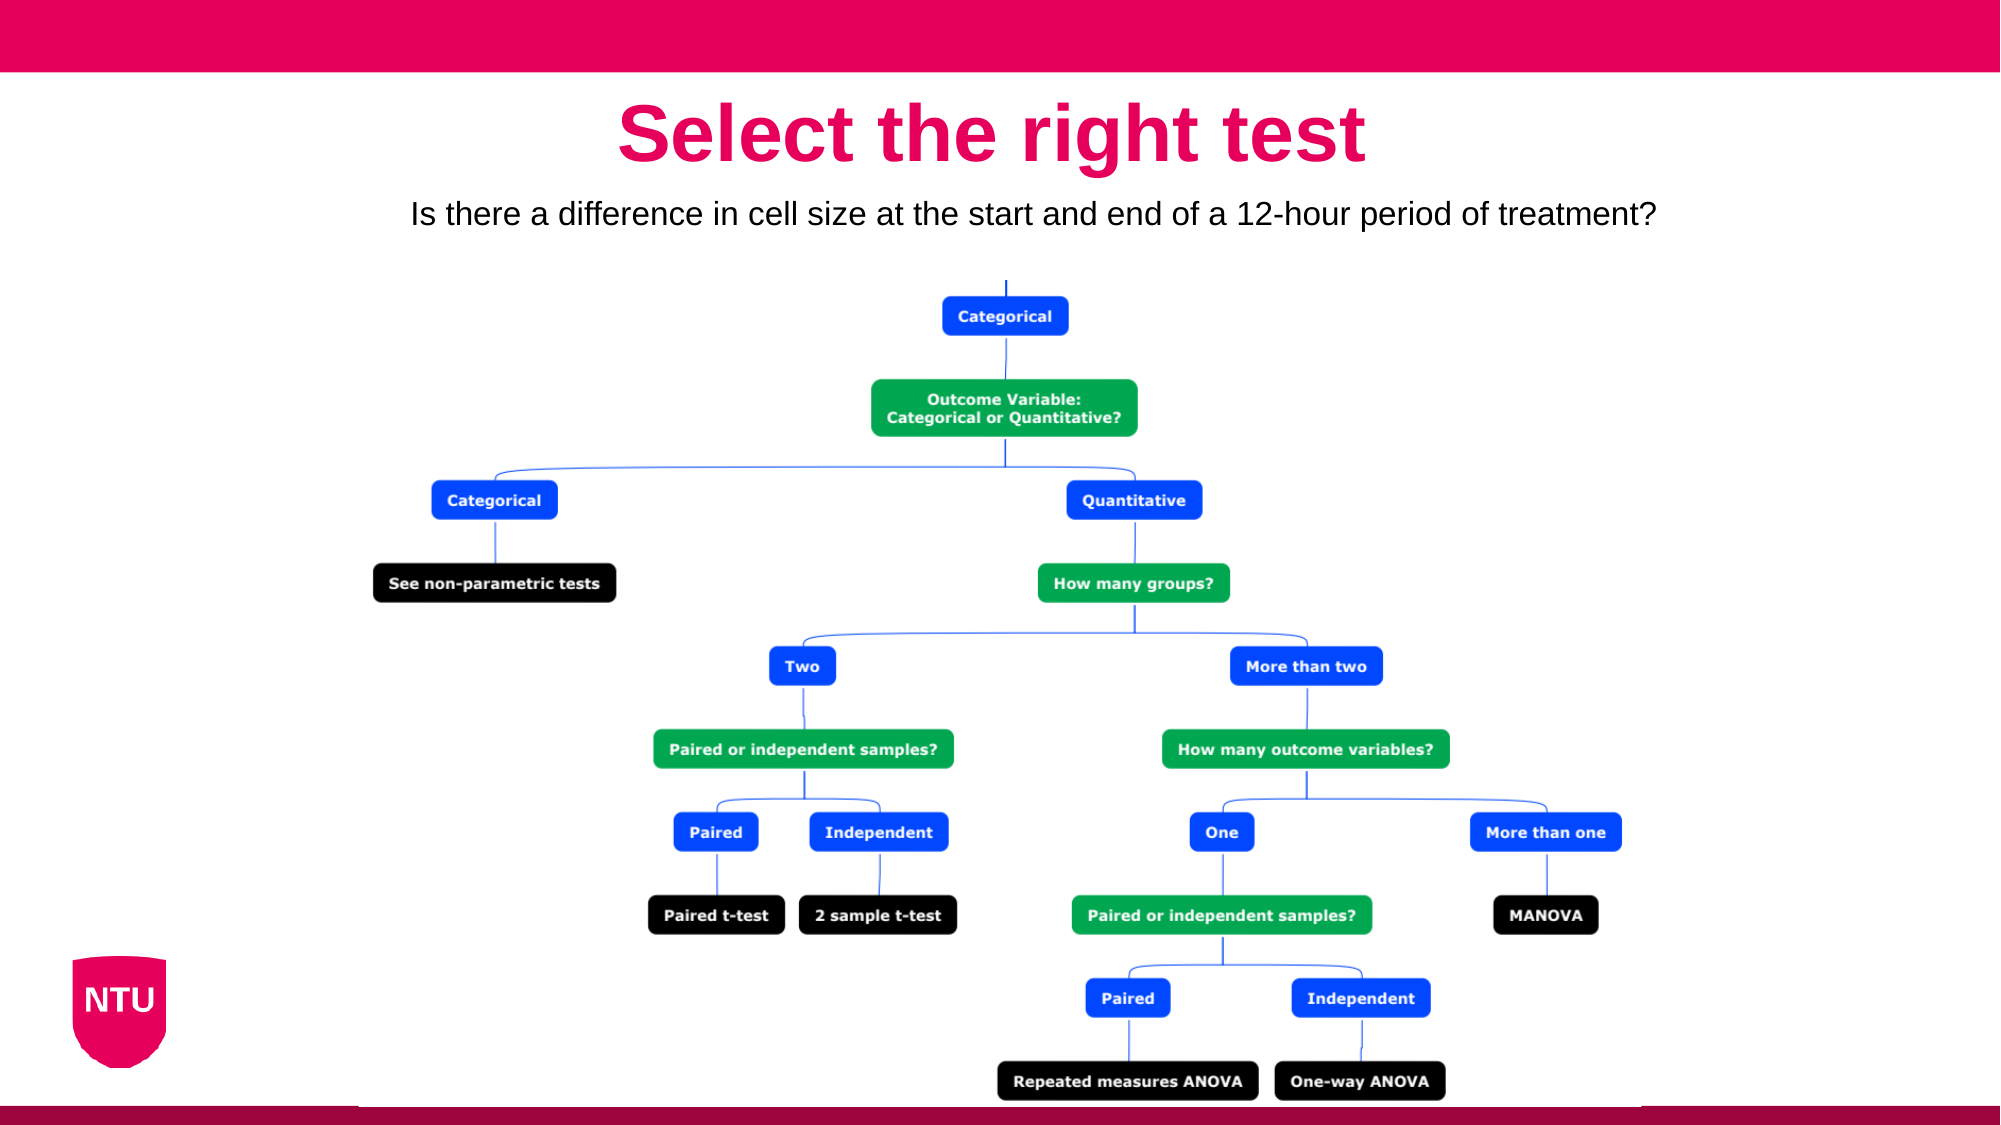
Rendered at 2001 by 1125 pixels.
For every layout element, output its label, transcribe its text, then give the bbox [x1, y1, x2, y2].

text_box Select the right test [72, 72, 1928, 185]
list Is there a difference in cell size at the start and end of a 12-hour period of treatment? [277, 184, 1808, 1024]
picture [358, 280, 1642, 1107]
